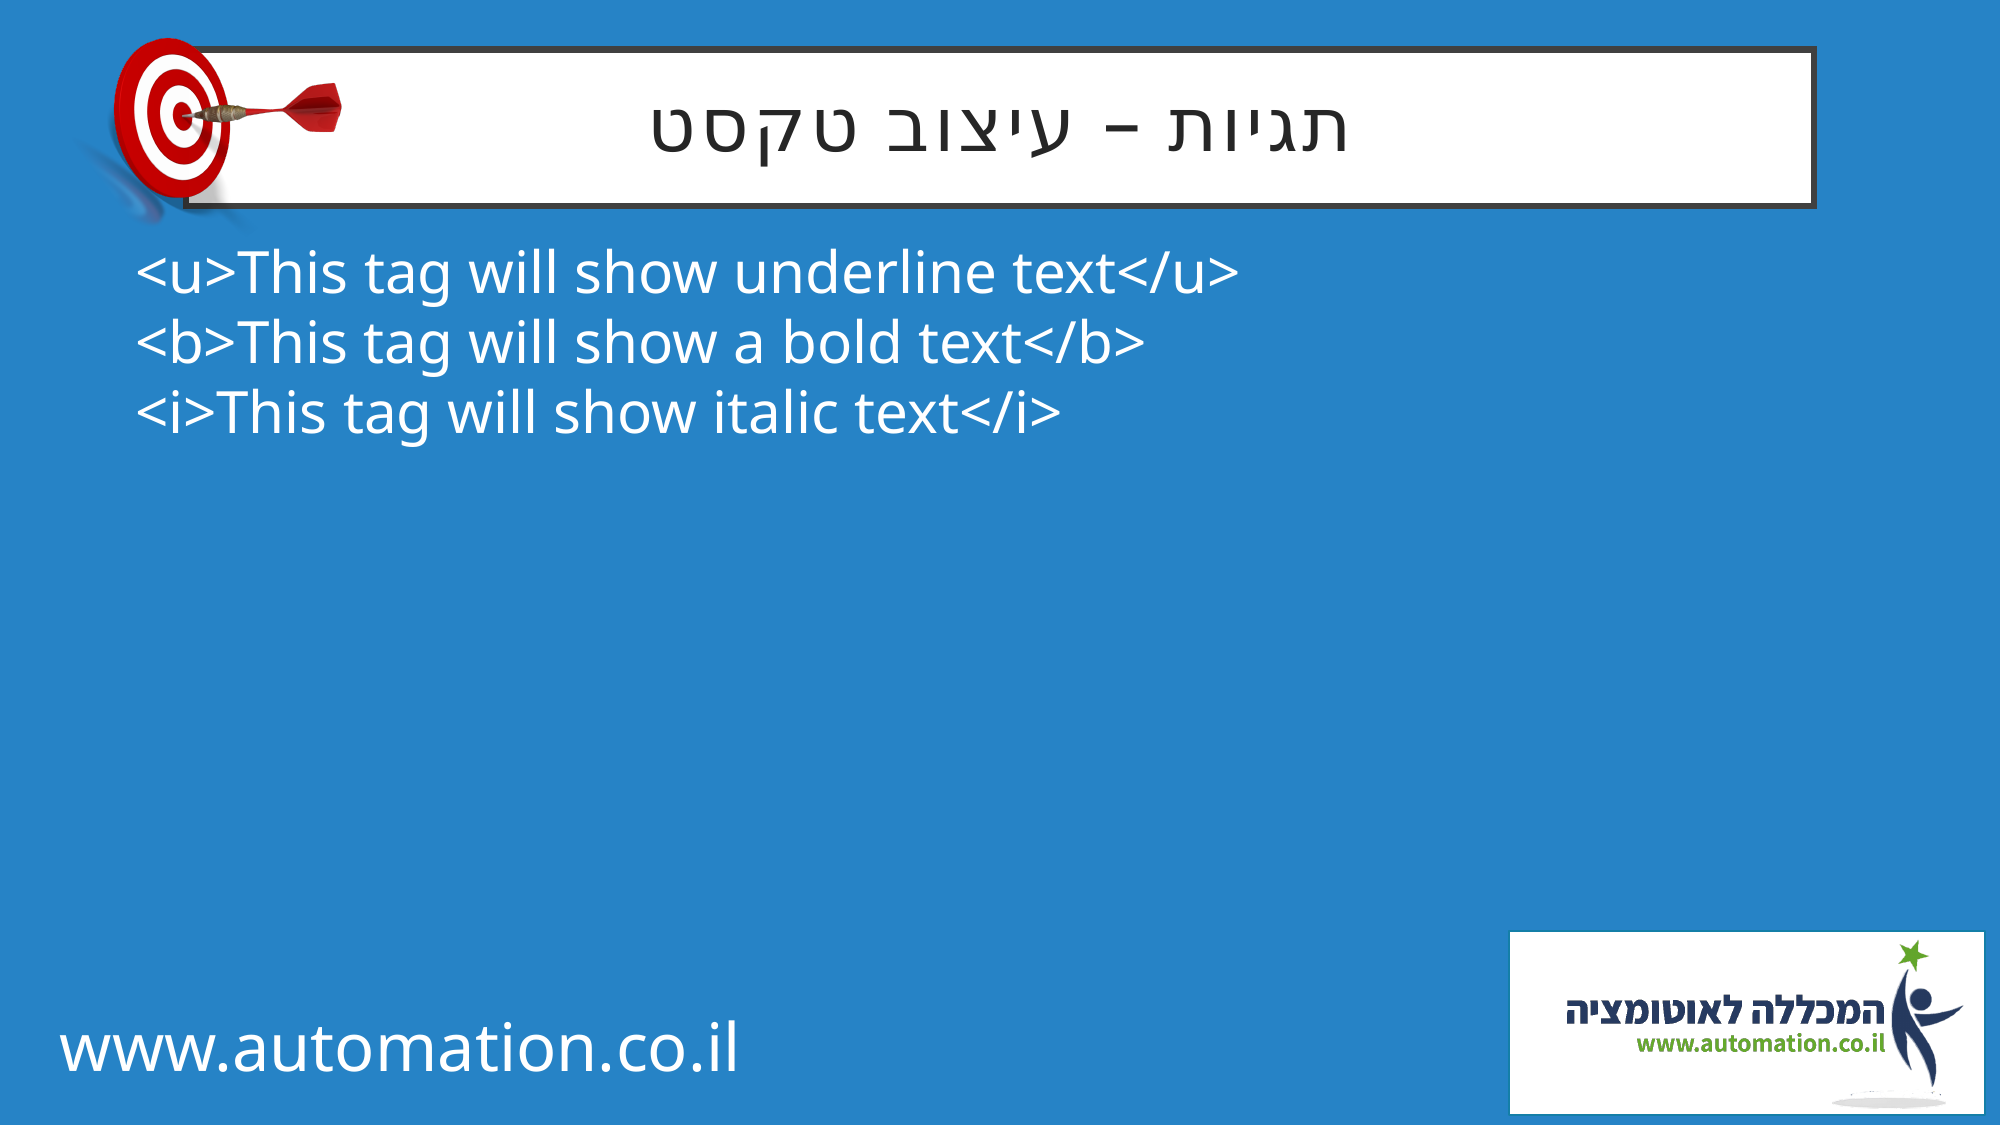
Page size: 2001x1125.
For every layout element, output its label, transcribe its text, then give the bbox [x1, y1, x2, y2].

text_box www.automation.co.il [44, 996, 1031, 1092]
picture [1322, 917, 2001, 1110]
text_box <u>This tag will show underline text</u> <b>This tag will show a bold text</b> <i>This tag will show italic text</i> [120, 228, 1824, 783]
title תגיות – עיצוב טקסט [334, 46, 1817, 209]
picture [28, 0, 385, 287]
